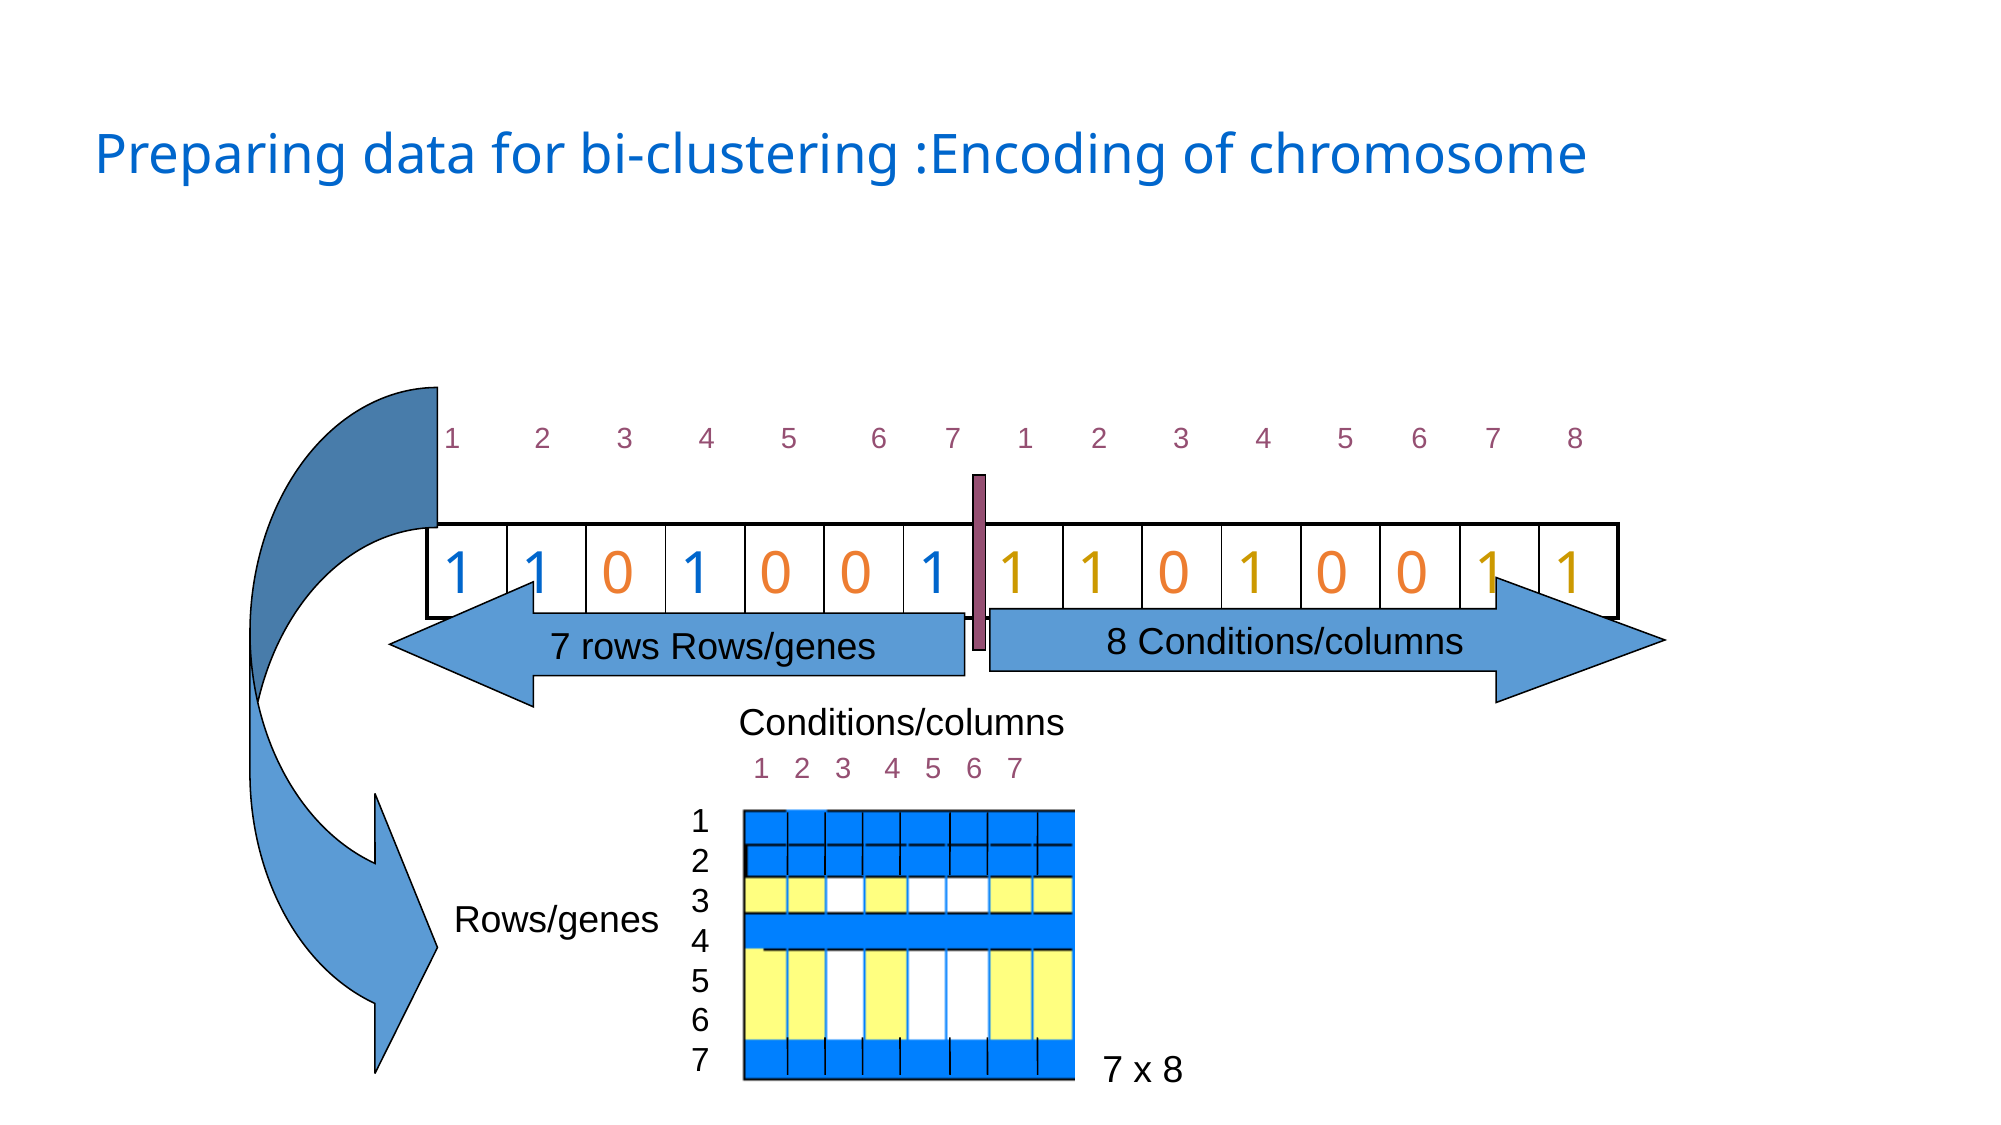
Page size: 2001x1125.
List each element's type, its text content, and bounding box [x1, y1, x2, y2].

text_box [249, 387, 438, 1074]
text_box 7 x 8 [1087, 1037, 1199, 1098]
table_header 1 [508, 526, 585, 613]
text_box [973, 474, 986, 650]
table_header 0 [1143, 526, 1221, 608]
text_box 1 2 3 4 5 6 7 [438, 412, 984, 463]
text_box 7 rows Rows/genes [389, 581, 965, 707]
table_header 1 [429, 526, 506, 616]
table_header 0 [825, 526, 903, 613]
table_header 1 [1064, 526, 1141, 608]
table_header 1 [986, 526, 1062, 616]
table_header 1 [666, 526, 744, 613]
table_header 1 [1222, 526, 1300, 608]
text_box Rows/genes [438, 887, 675, 948]
text_box Conditions/columns [723, 690, 1080, 751]
table_header 1 [1461, 526, 1538, 608]
text_box 1 2 3 4 5 6 7 8 [994, 412, 1645, 463]
picture [712, 783, 1075, 1088]
title Preparing data for bi-clustering :Encoding of chromosome [79, 99, 1850, 213]
table_header 0 [746, 526, 823, 613]
table_header 0 [587, 526, 665, 613]
table_header 0 [1381, 526, 1459, 608]
text_box 1 2 3 4 5 6 7 [676, 791, 712, 1086]
text_box 1 2 3 4 5 6 7 8 [738, 741, 1088, 827]
table_header 1 [904, 526, 973, 616]
table_header 1 [1540, 526, 1616, 616]
table_header 0 [1302, 526, 1379, 608]
text_box 8 Conditions/columns [989, 577, 1665, 703]
